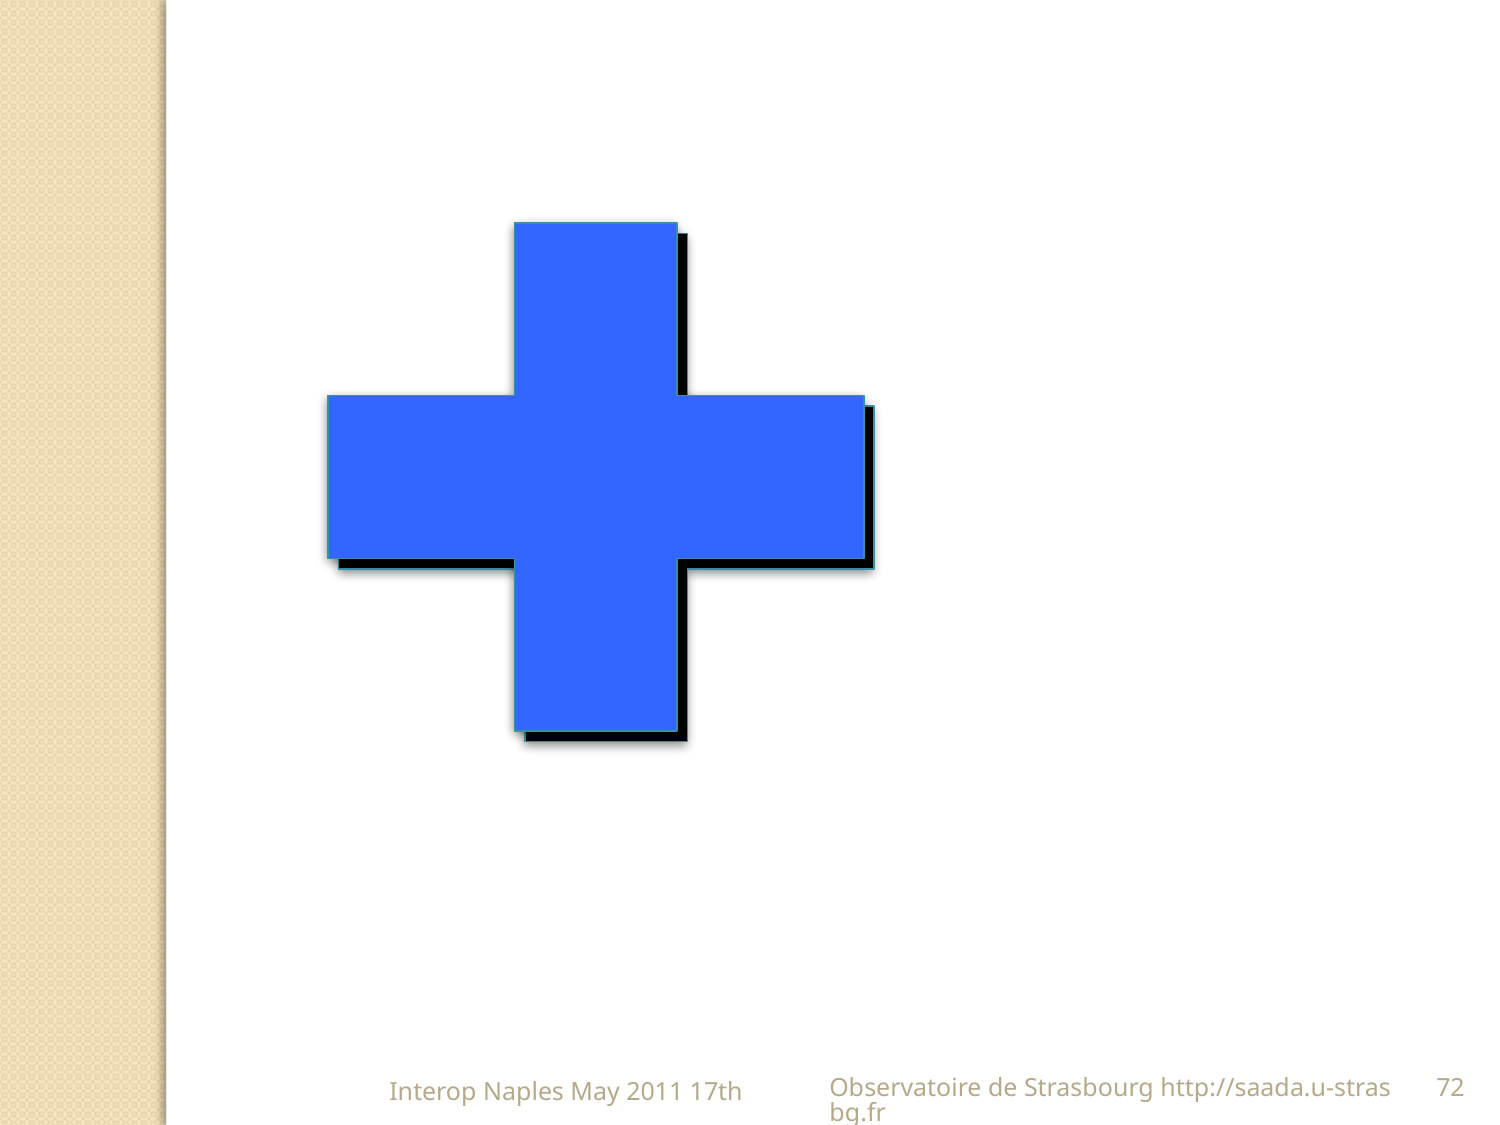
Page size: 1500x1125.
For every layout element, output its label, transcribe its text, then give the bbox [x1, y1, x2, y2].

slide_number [338, 1034, 765, 1113]
footer Observatoire de Strasbourg http://saada.u-strasbg.fr [814, 1034, 1413, 1113]
slide_number 72 [1413, 1034, 1488, 1113]
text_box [230, 131, 972, 834]
